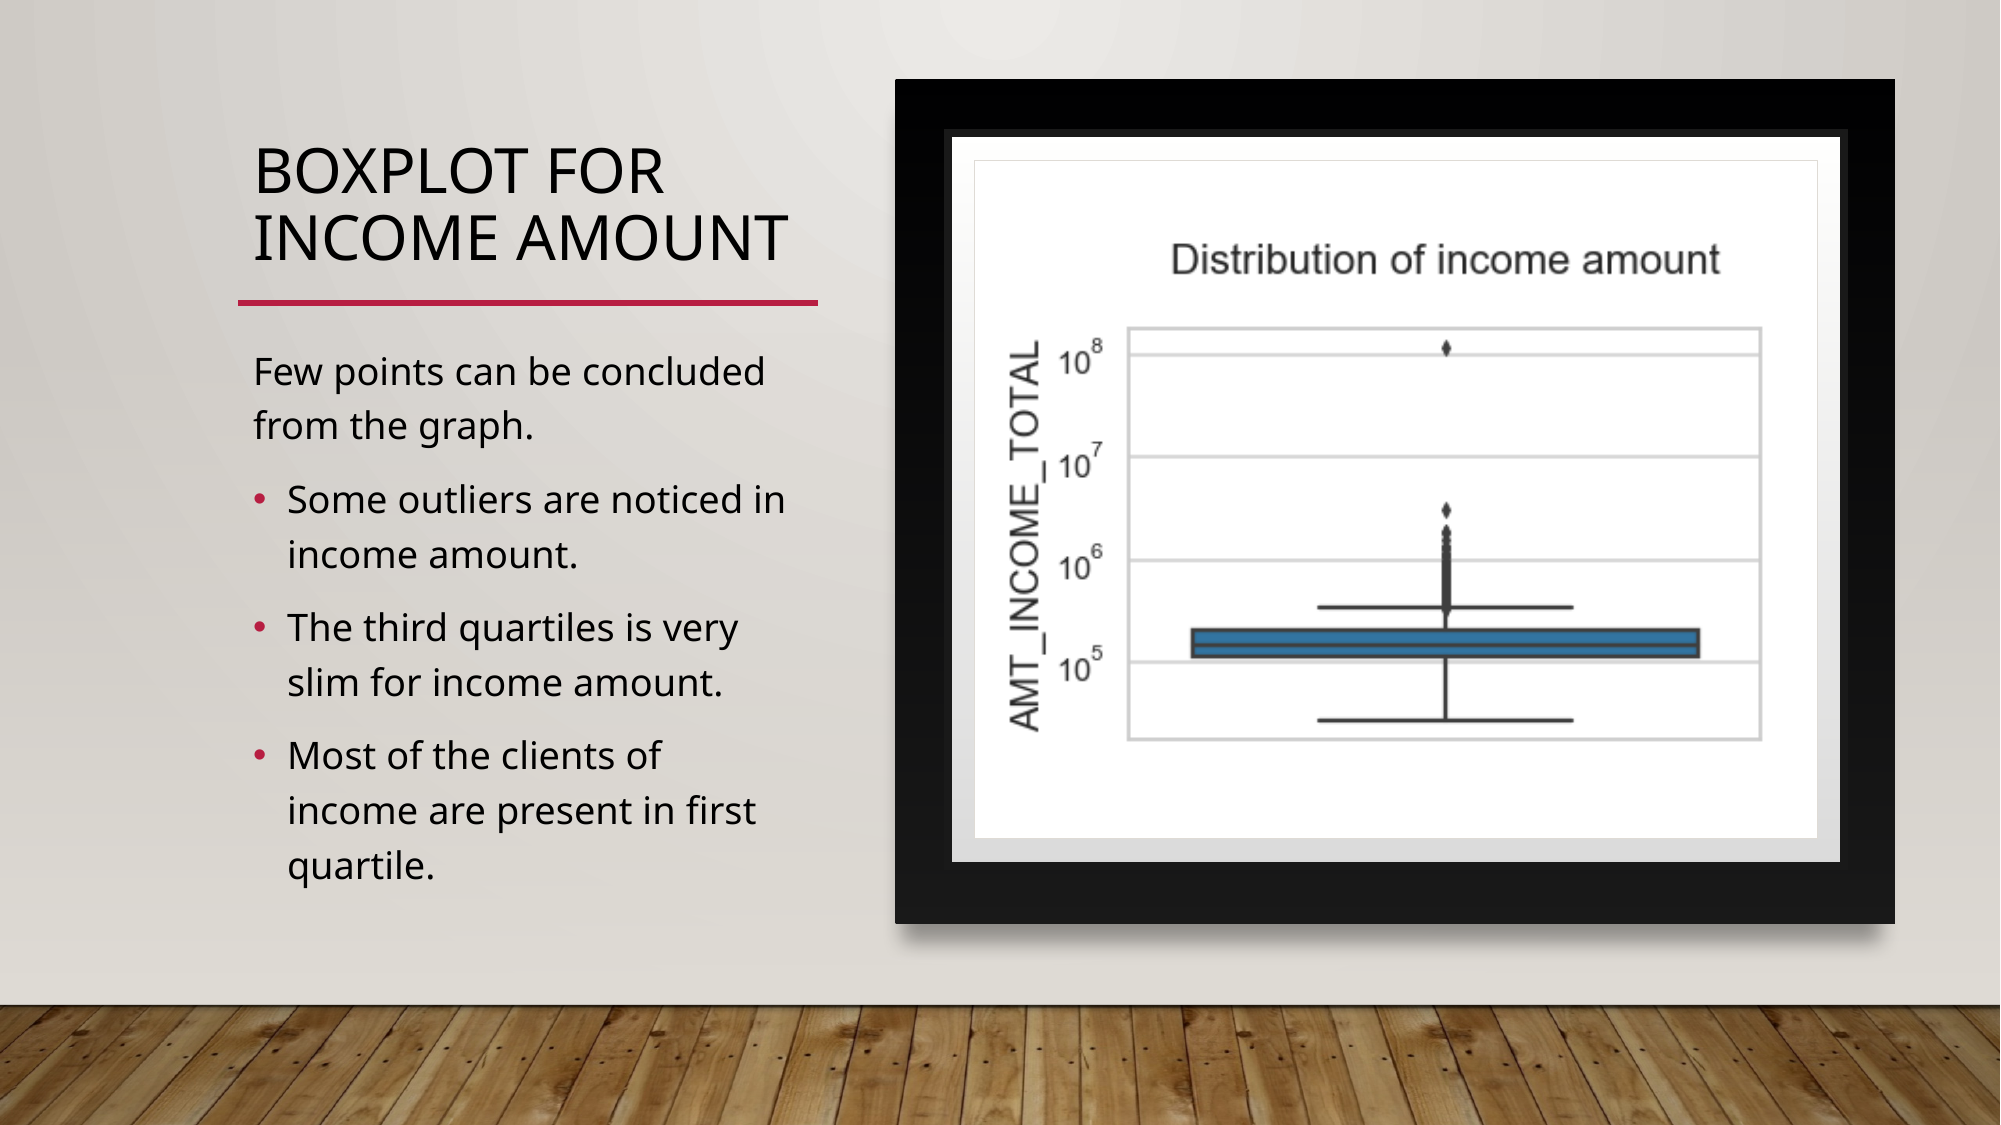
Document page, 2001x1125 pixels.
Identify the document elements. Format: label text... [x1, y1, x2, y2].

list Few points can be concluded from the graph. Some outliers are noticed in income amount. The third quartiles is very slim for income amount. Most of the clients of income are present in first quartile. [238, 330, 817, 897]
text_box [895, 78, 1896, 924]
text_box [0, 0, 2000, 330]
title Boxplot for income amount [238, 131, 818, 302]
picture [999, 231, 1791, 770]
picture [0, 1006, 2000, 1125]
text_box [0, 330, 2000, 1004]
